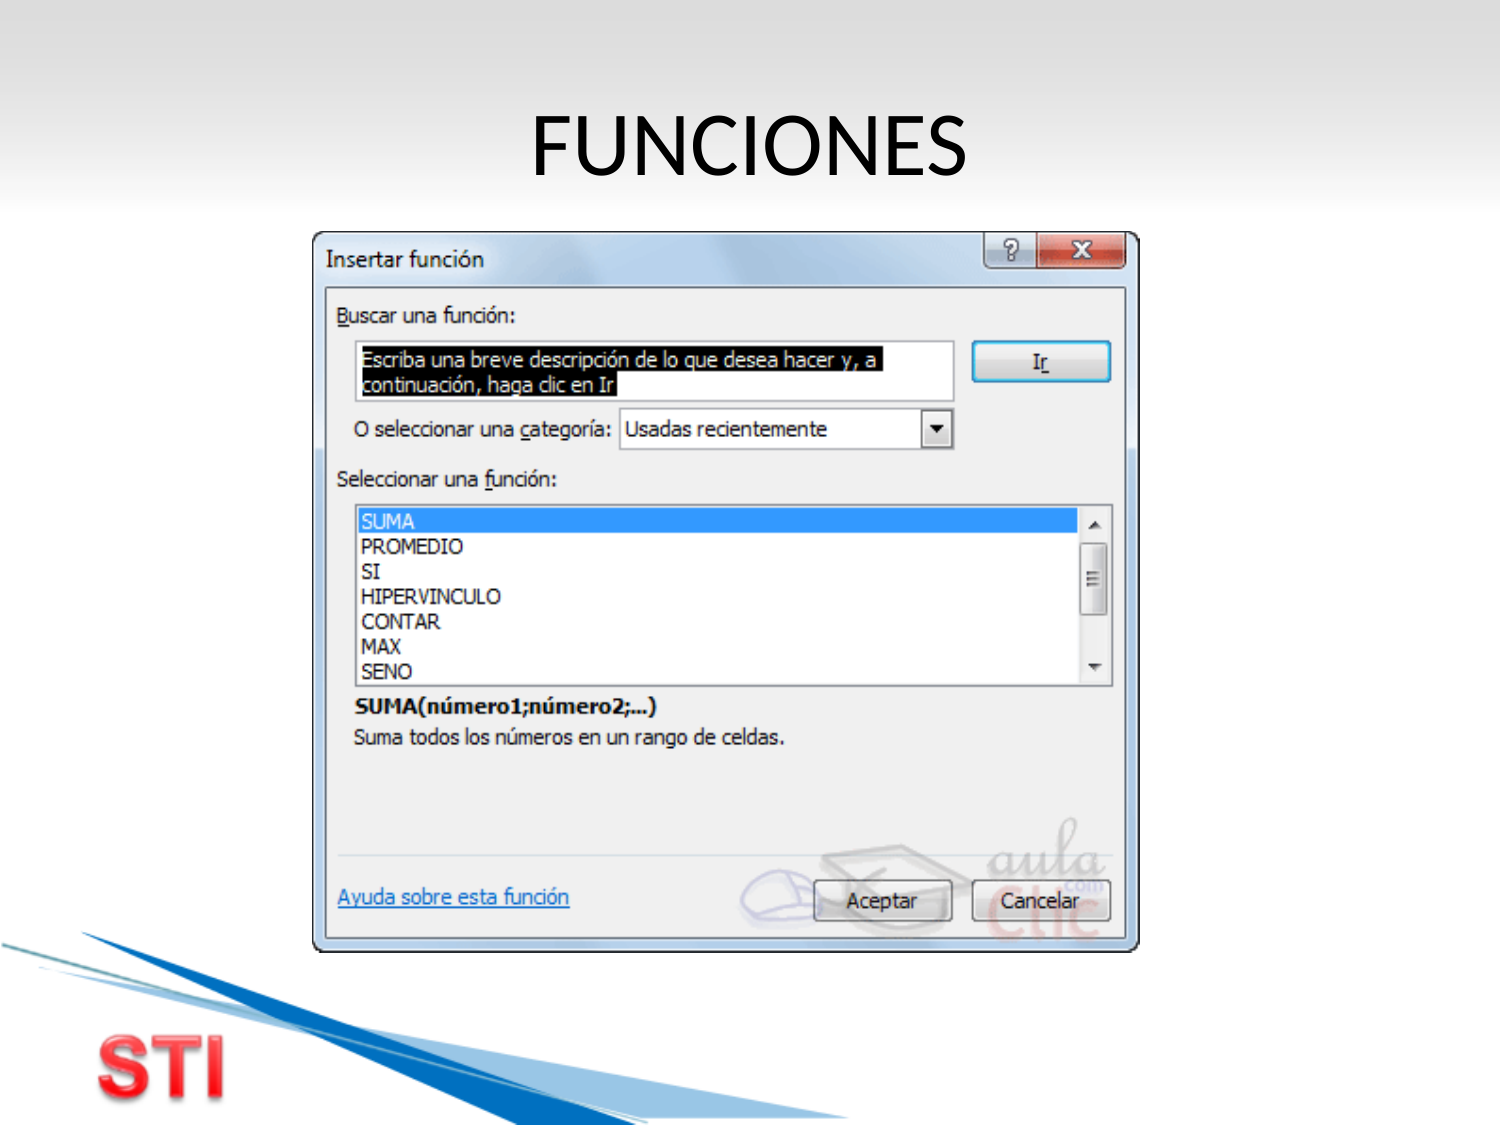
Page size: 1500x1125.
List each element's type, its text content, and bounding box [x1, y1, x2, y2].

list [312, 231, 1140, 953]
title FUNCIONES [75, 45, 1425, 233]
picture [0, 0, 1500, 1125]
